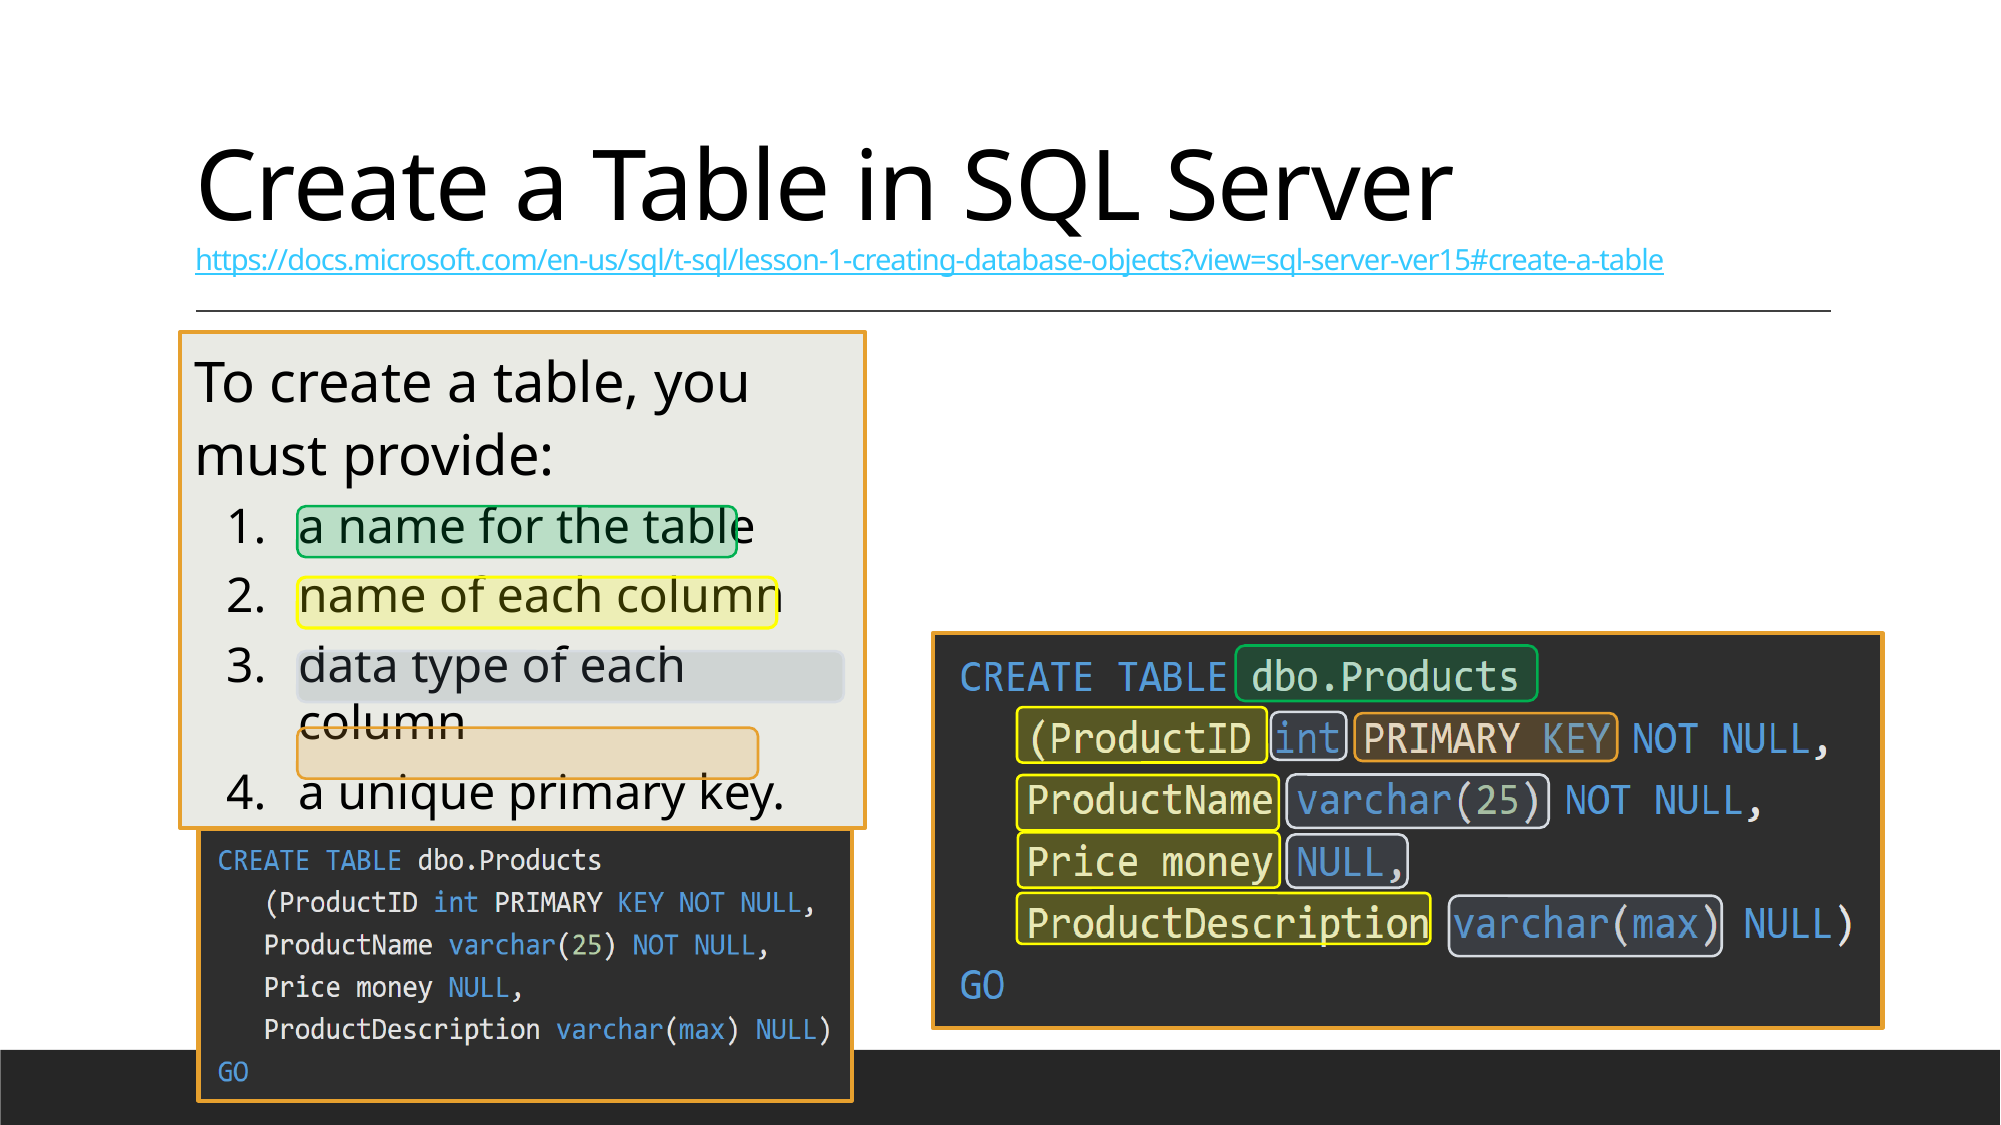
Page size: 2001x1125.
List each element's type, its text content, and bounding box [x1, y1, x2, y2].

text_box [295, 726, 760, 780]
list To create a table, you must provide: a name for the table name of each column data type of each column a unique primary key. [180, 332, 866, 828]
text_box [295, 649, 846, 704]
picture [934, 634, 1881, 1027]
text_box [295, 575, 779, 630]
title Create a Table in SQL Server https://docs.microsoft.com/en-us/sql/t-sql/lesson-1-creating-database-objects?view=sql-server-ver15#create-a-table [180, 47, 1830, 285]
picture [199, 830, 851, 1099]
text_box [295, 504, 738, 559]
